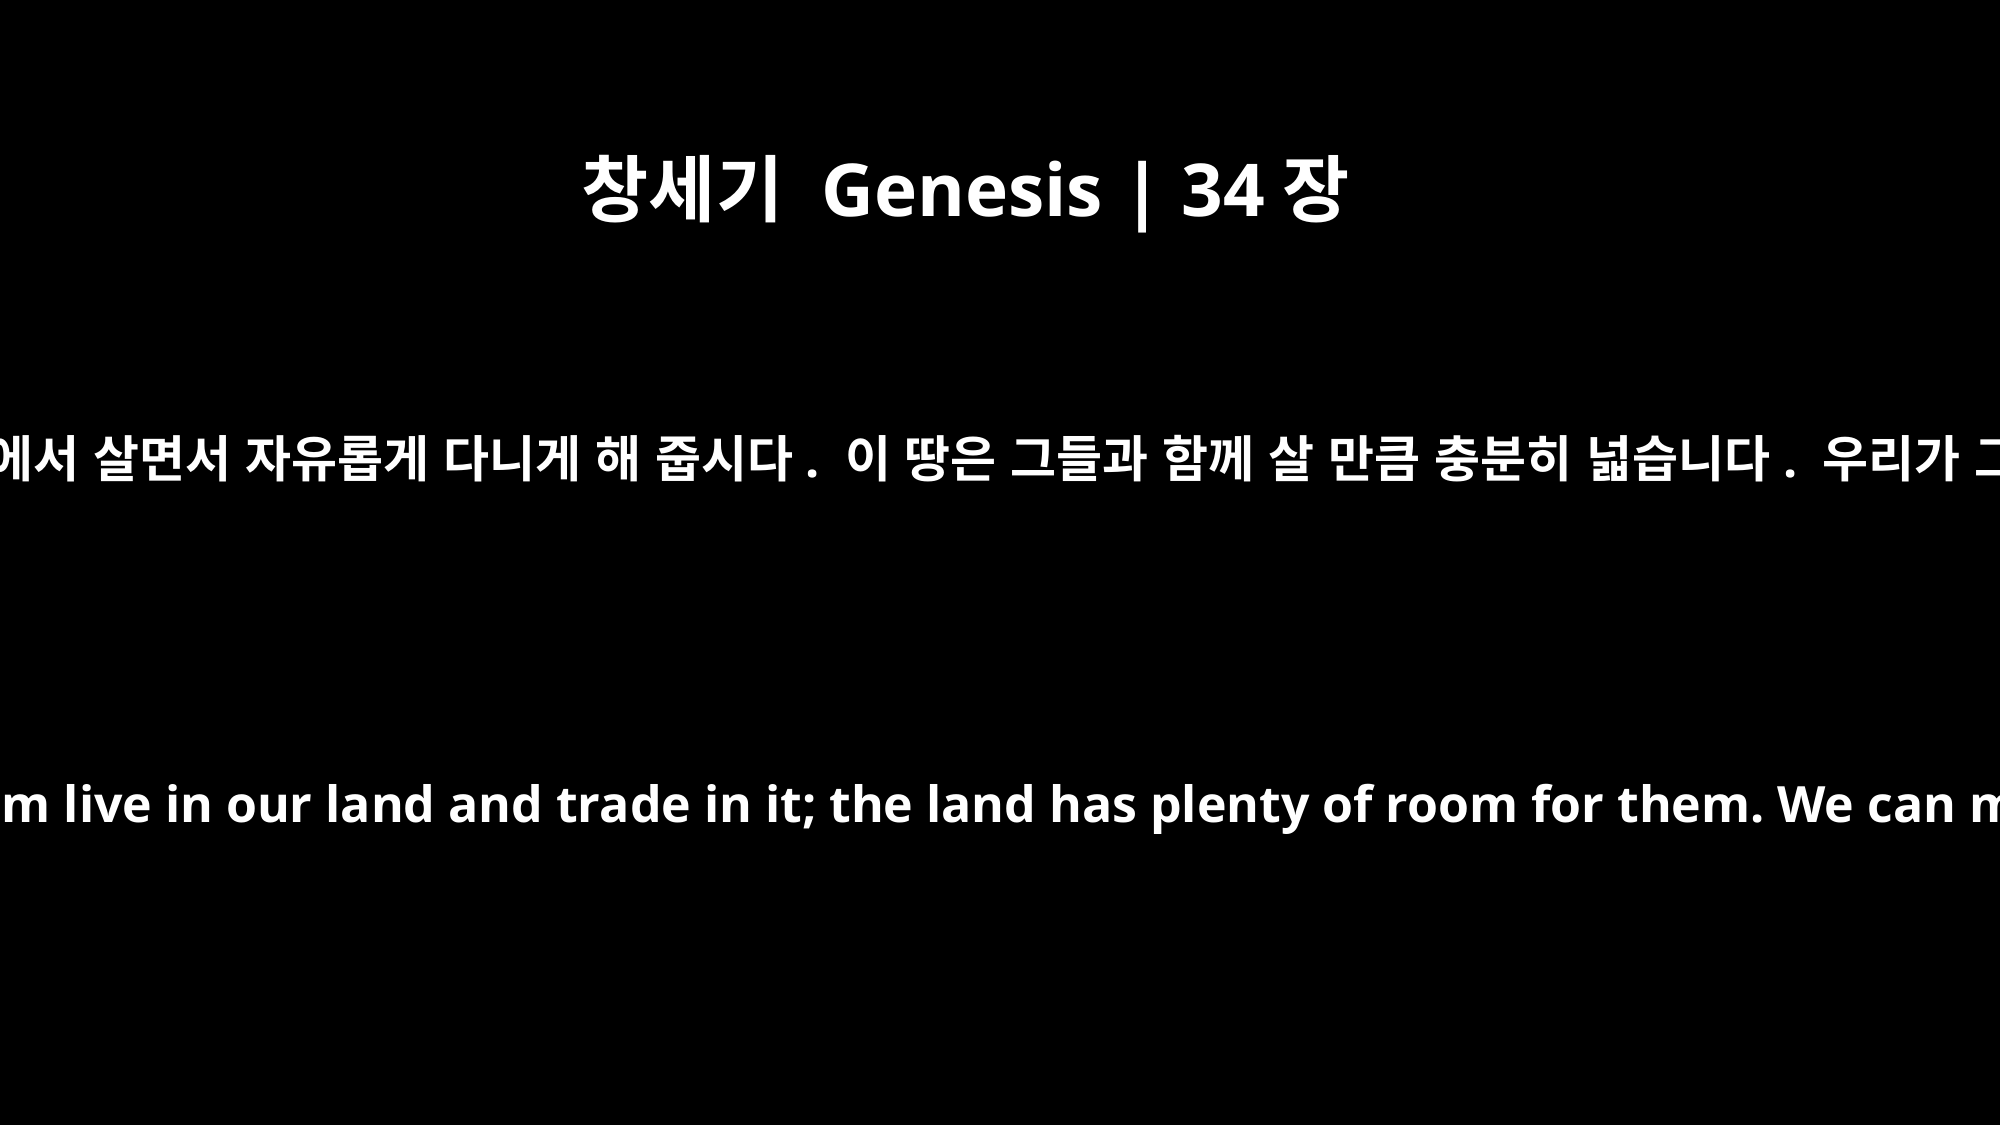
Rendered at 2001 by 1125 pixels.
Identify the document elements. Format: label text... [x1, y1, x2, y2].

text_box 창세기 Genesis | 34장 [566, 136, 1365, 239]
text_box 21 “이 사람들은 우리에게 우호적인 사람들입니다. 그러니 그들이 이 땅에서 살면서 자유롭게 다니게 해 줍시다. 이 땅은 그들과 함께 살 만큼 충분히 넓습니다. 우리가 그들의 딸들을 우리의 아내로 삼고 우리의 딸들을 그들에게 줍시다. [0, 359, 2000, 495]
text_box "These men are friendly toward us," they said. "Let them live in our land and trade in it; the land has plenty of room for them. We can marry their daughters and they can marry ours. [0, 764, 2000, 840]
